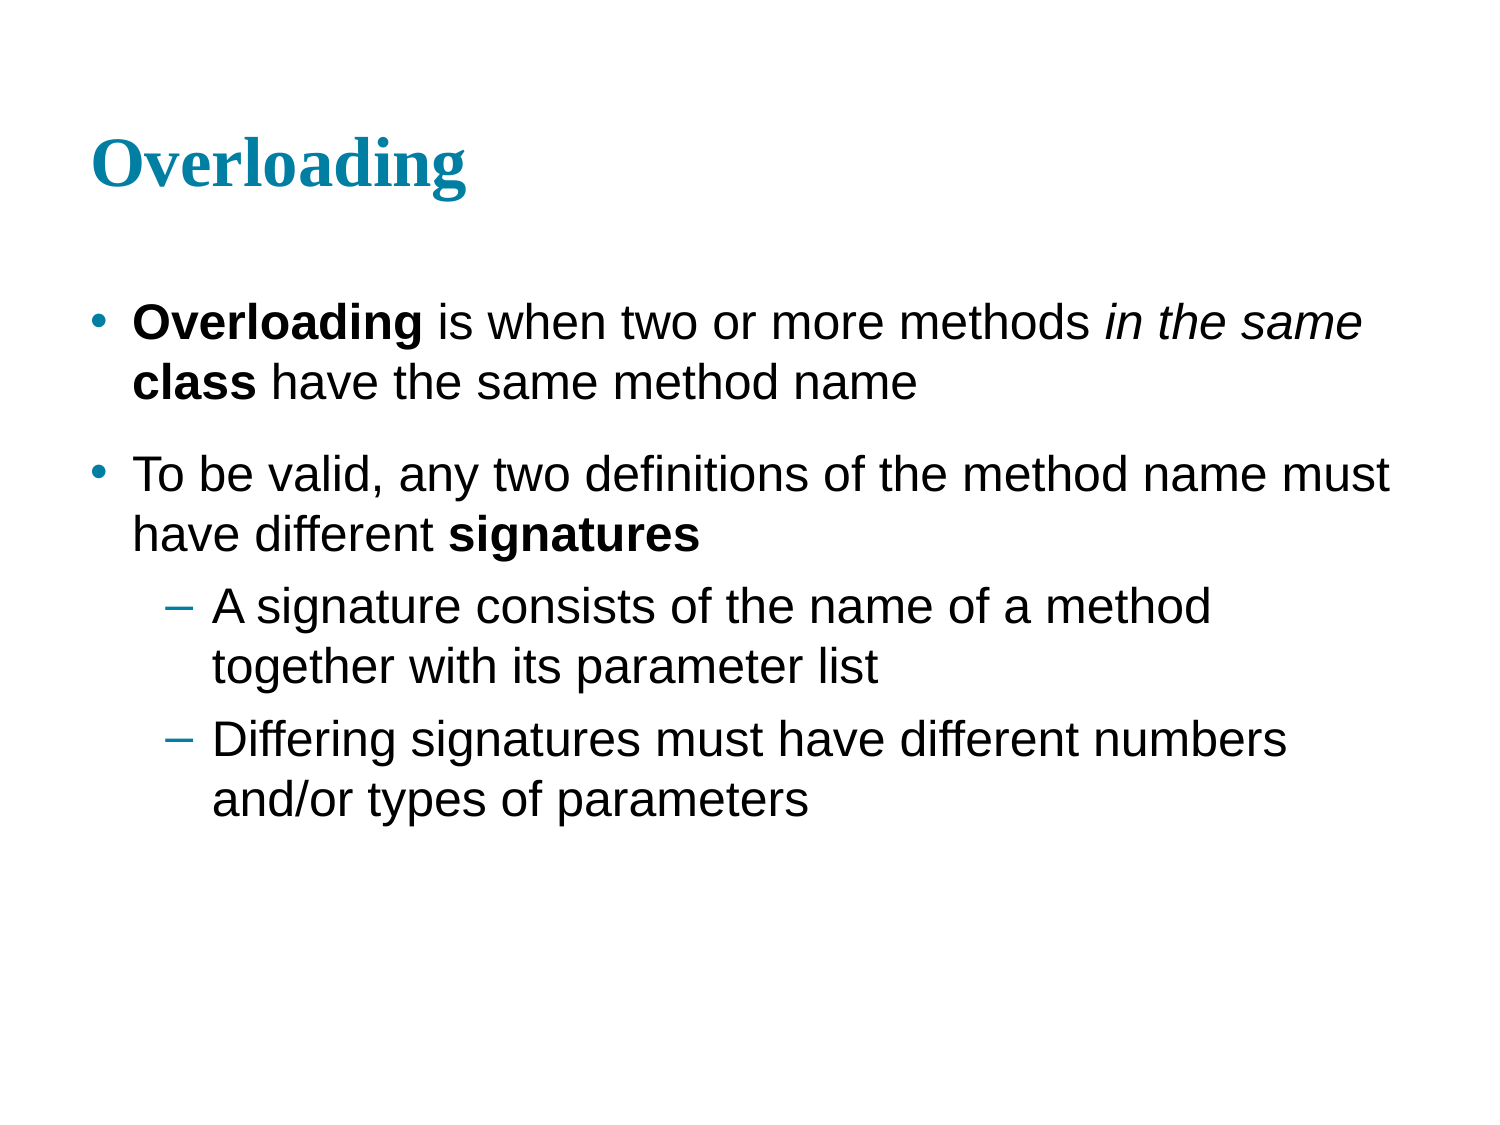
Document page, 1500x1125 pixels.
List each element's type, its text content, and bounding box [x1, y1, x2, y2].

title Overloading [75, 35, 1425, 216]
list Overloading is when two or more methods in the same class have the same method name To be valid, any two definitions of the method name must have different signatures A signature consists of the name of a method together with its parameter list Differing signatures must have different numbers and/or types of parameters [75, 275, 1425, 938]
